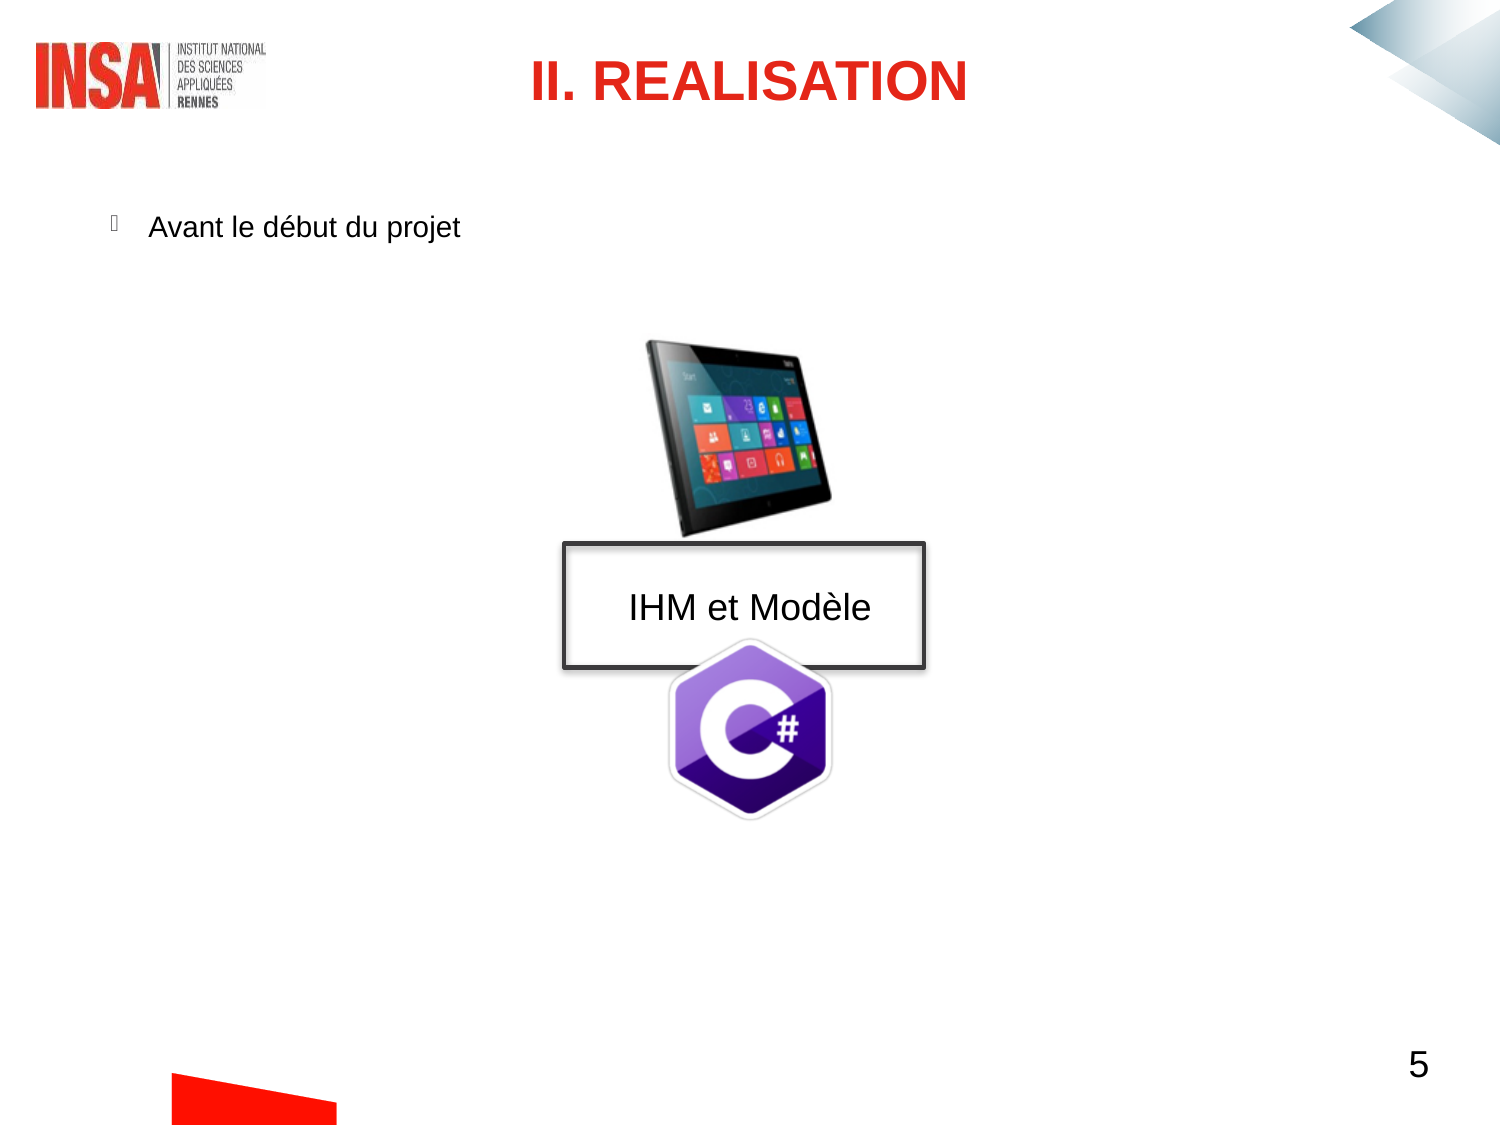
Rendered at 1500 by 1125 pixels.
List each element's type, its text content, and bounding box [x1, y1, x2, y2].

picture [652, 635, 848, 823]
title II. realisation [103, 44, 1397, 162]
text_box 5 [1393, 1032, 1475, 1093]
picture [627, 333, 861, 542]
text_box [563, 543, 925, 668]
picture [36, 42, 266, 109]
list Avant le début du projet [95, 162, 1475, 252]
text_box IHM et Modèle [600, 575, 900, 635]
